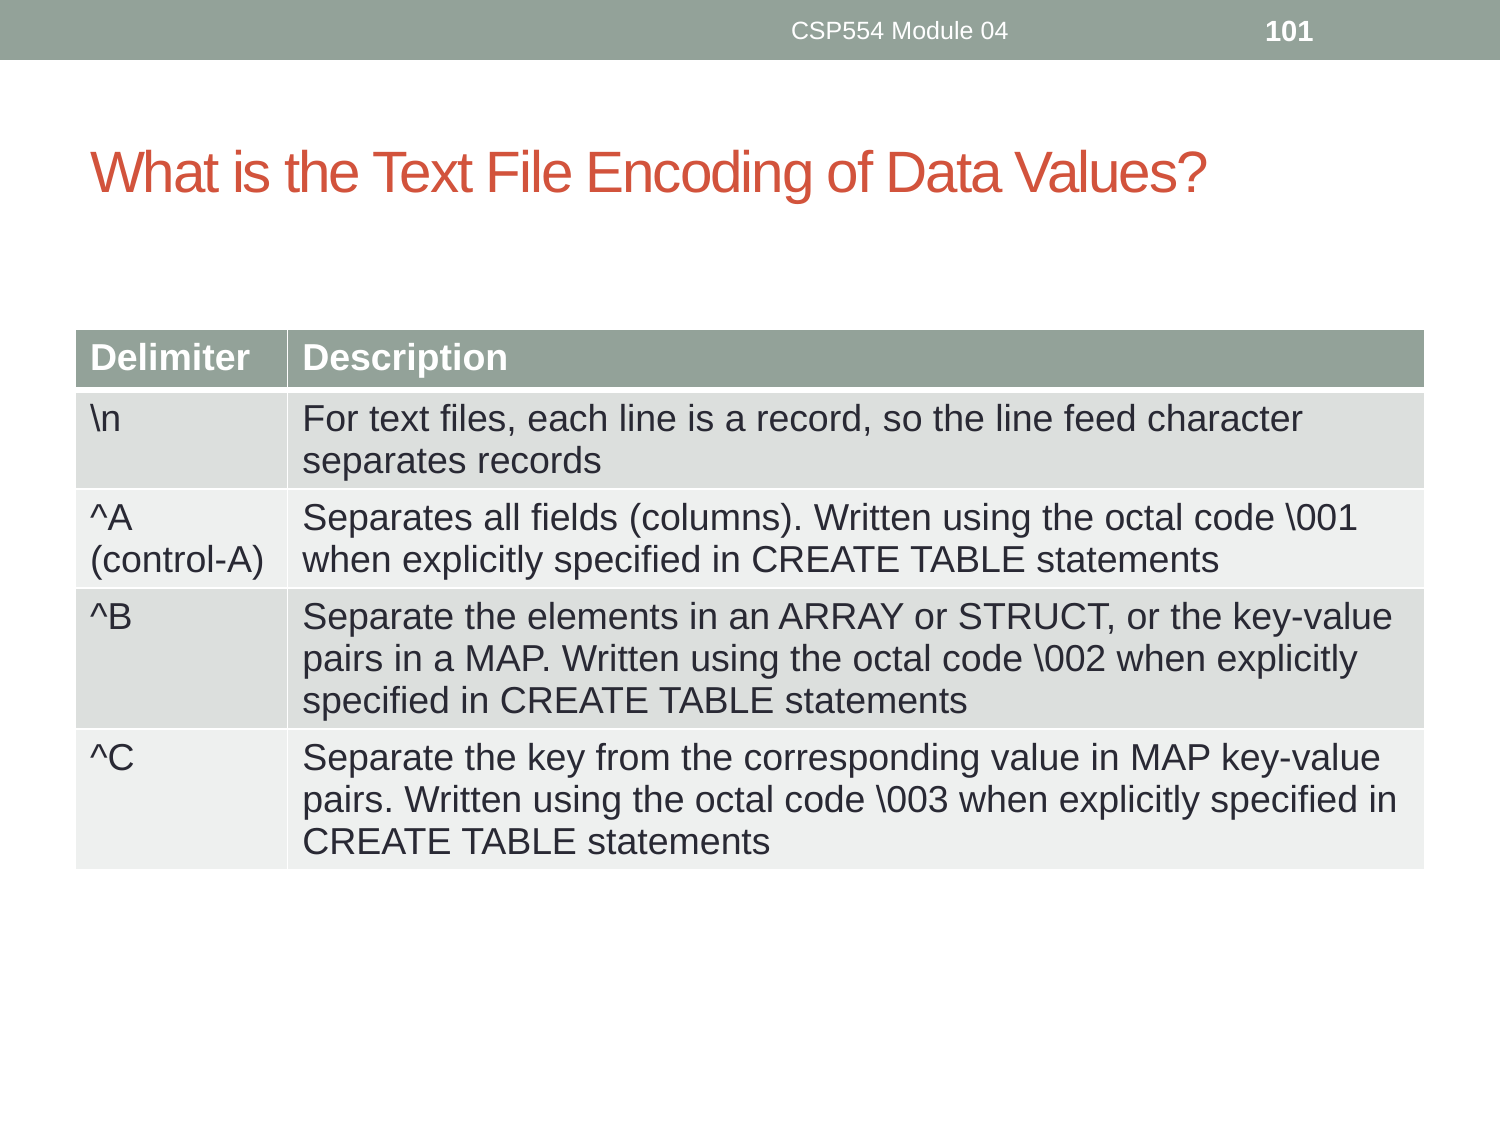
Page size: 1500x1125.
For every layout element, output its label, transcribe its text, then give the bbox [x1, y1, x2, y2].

table_cell \n [76, 393, 287, 488]
table_cell ^A (control-A) [76, 490, 287, 587]
table_cell Separates all fields (columns). Written using the octal code \001 when explicitly specified in CREATE TABLE statements [288, 490, 1424, 587]
table_cell Separate the elements in an ARRAY or STRUCT, or the key-value pairs in a MAP. Written using the octal code \002 when explicitly specified in CREATE TABLE statements [288, 589, 1424, 728]
table_cell ^B [76, 589, 287, 728]
table_header Delimiter [76, 330, 287, 387]
table_header Description [288, 330, 1424, 387]
table_cell ^C [76, 730, 287, 869]
slide_number 101 [1250, 3, 1425, 57]
table_cell Separate the key from the corresponding value in MAP key-value pairs. Written using the octal code \003 when explicitly specified in CREATE TABLE statements [288, 730, 1424, 869]
footer CSP554 Module 04 [562, 3, 1238, 57]
title What is the Text File Encoding of Data Values? [75, 87, 1425, 250]
table_cell For text files, each line is a record, so the line feed character separates records [288, 393, 1424, 488]
